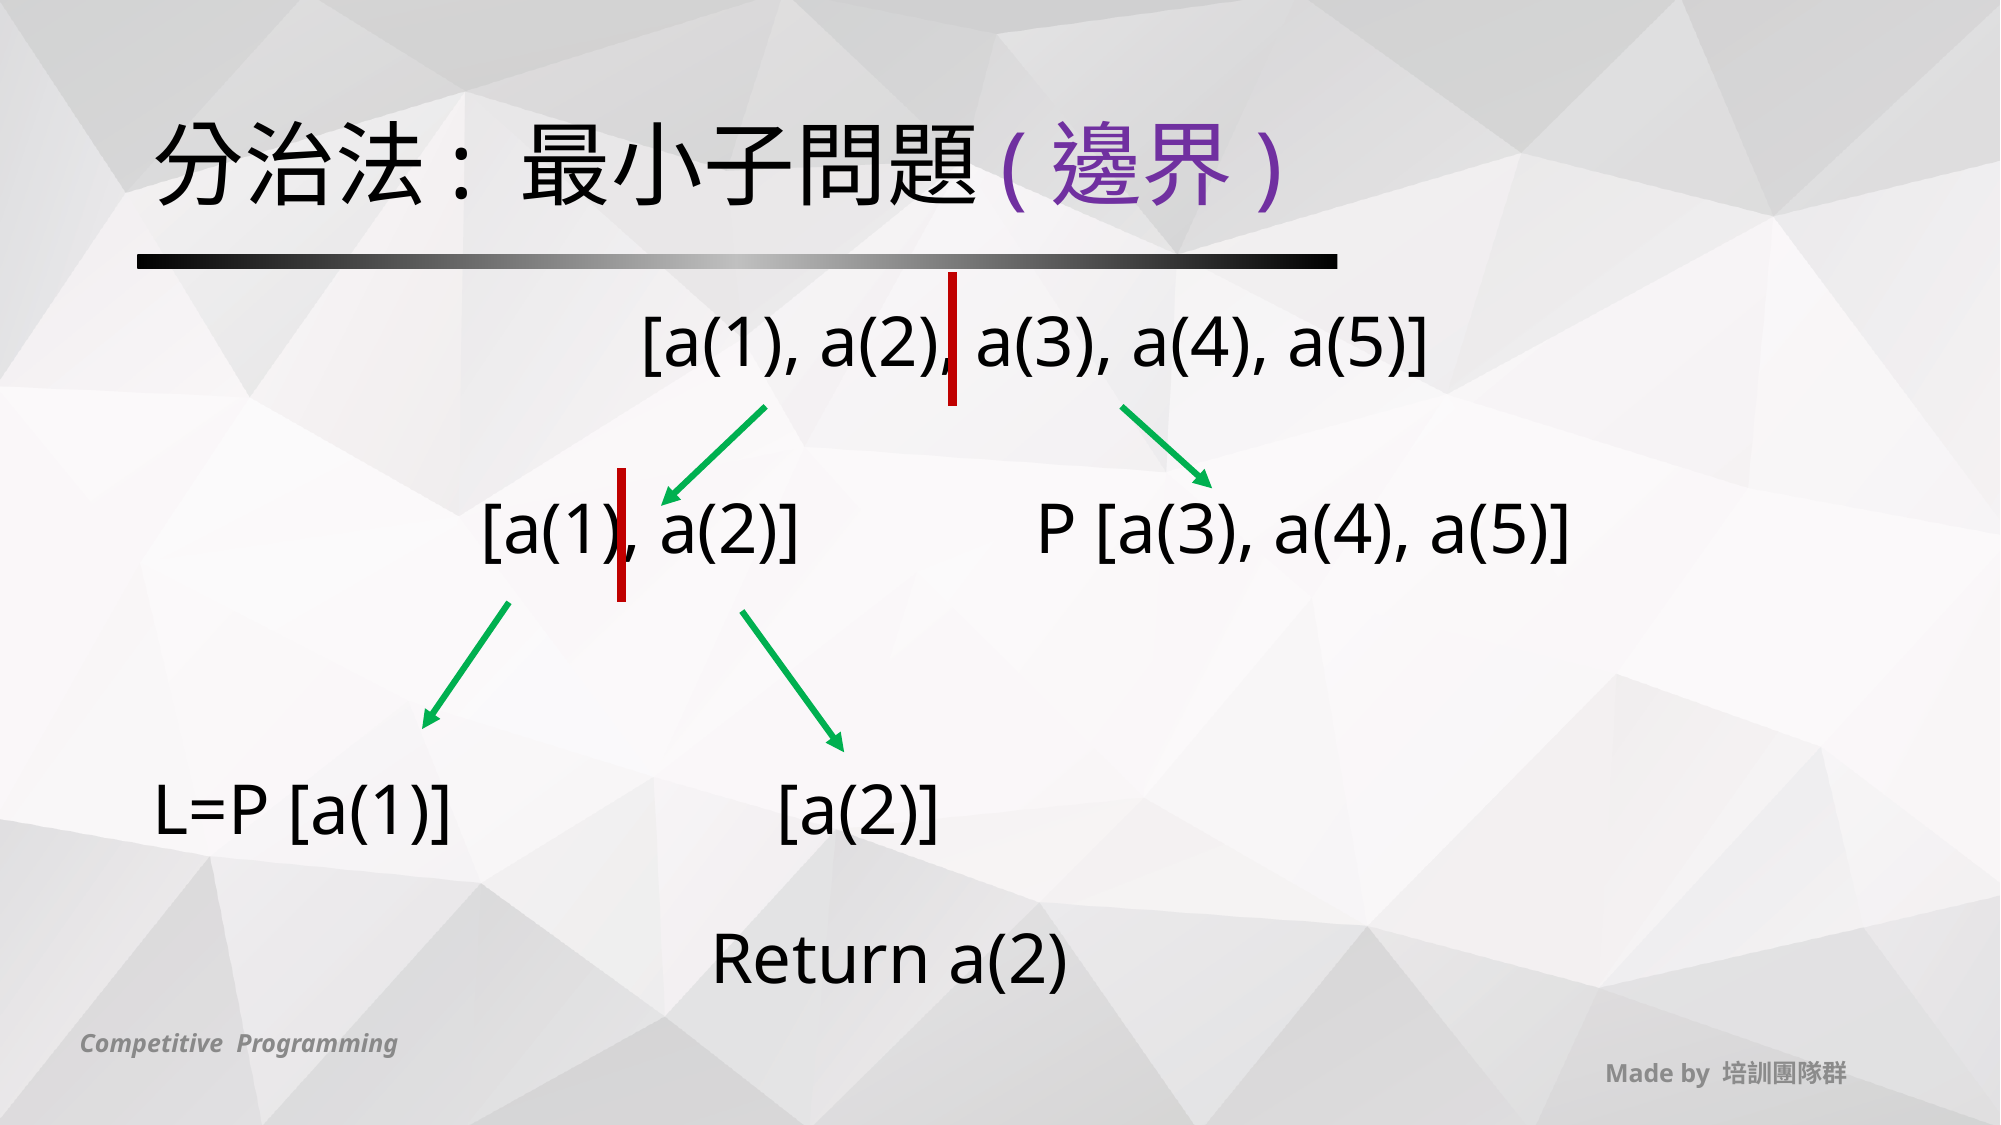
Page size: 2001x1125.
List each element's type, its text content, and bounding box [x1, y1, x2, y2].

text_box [741, 610, 845, 753]
picture [0, 0, 2000, 1125]
list [a(1), a(2), a(3), a(4), a(5)] [a(1), a(2)] P [a(3), a(4), a(5)] L=P [a(1)] [a(2)] Return a(2) [137, 299, 1863, 1014]
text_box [660, 406, 766, 506]
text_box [421, 602, 509, 729]
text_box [1121, 406, 1213, 489]
title 分治法: 最小子問題(邊界) [137, 59, 1863, 278]
